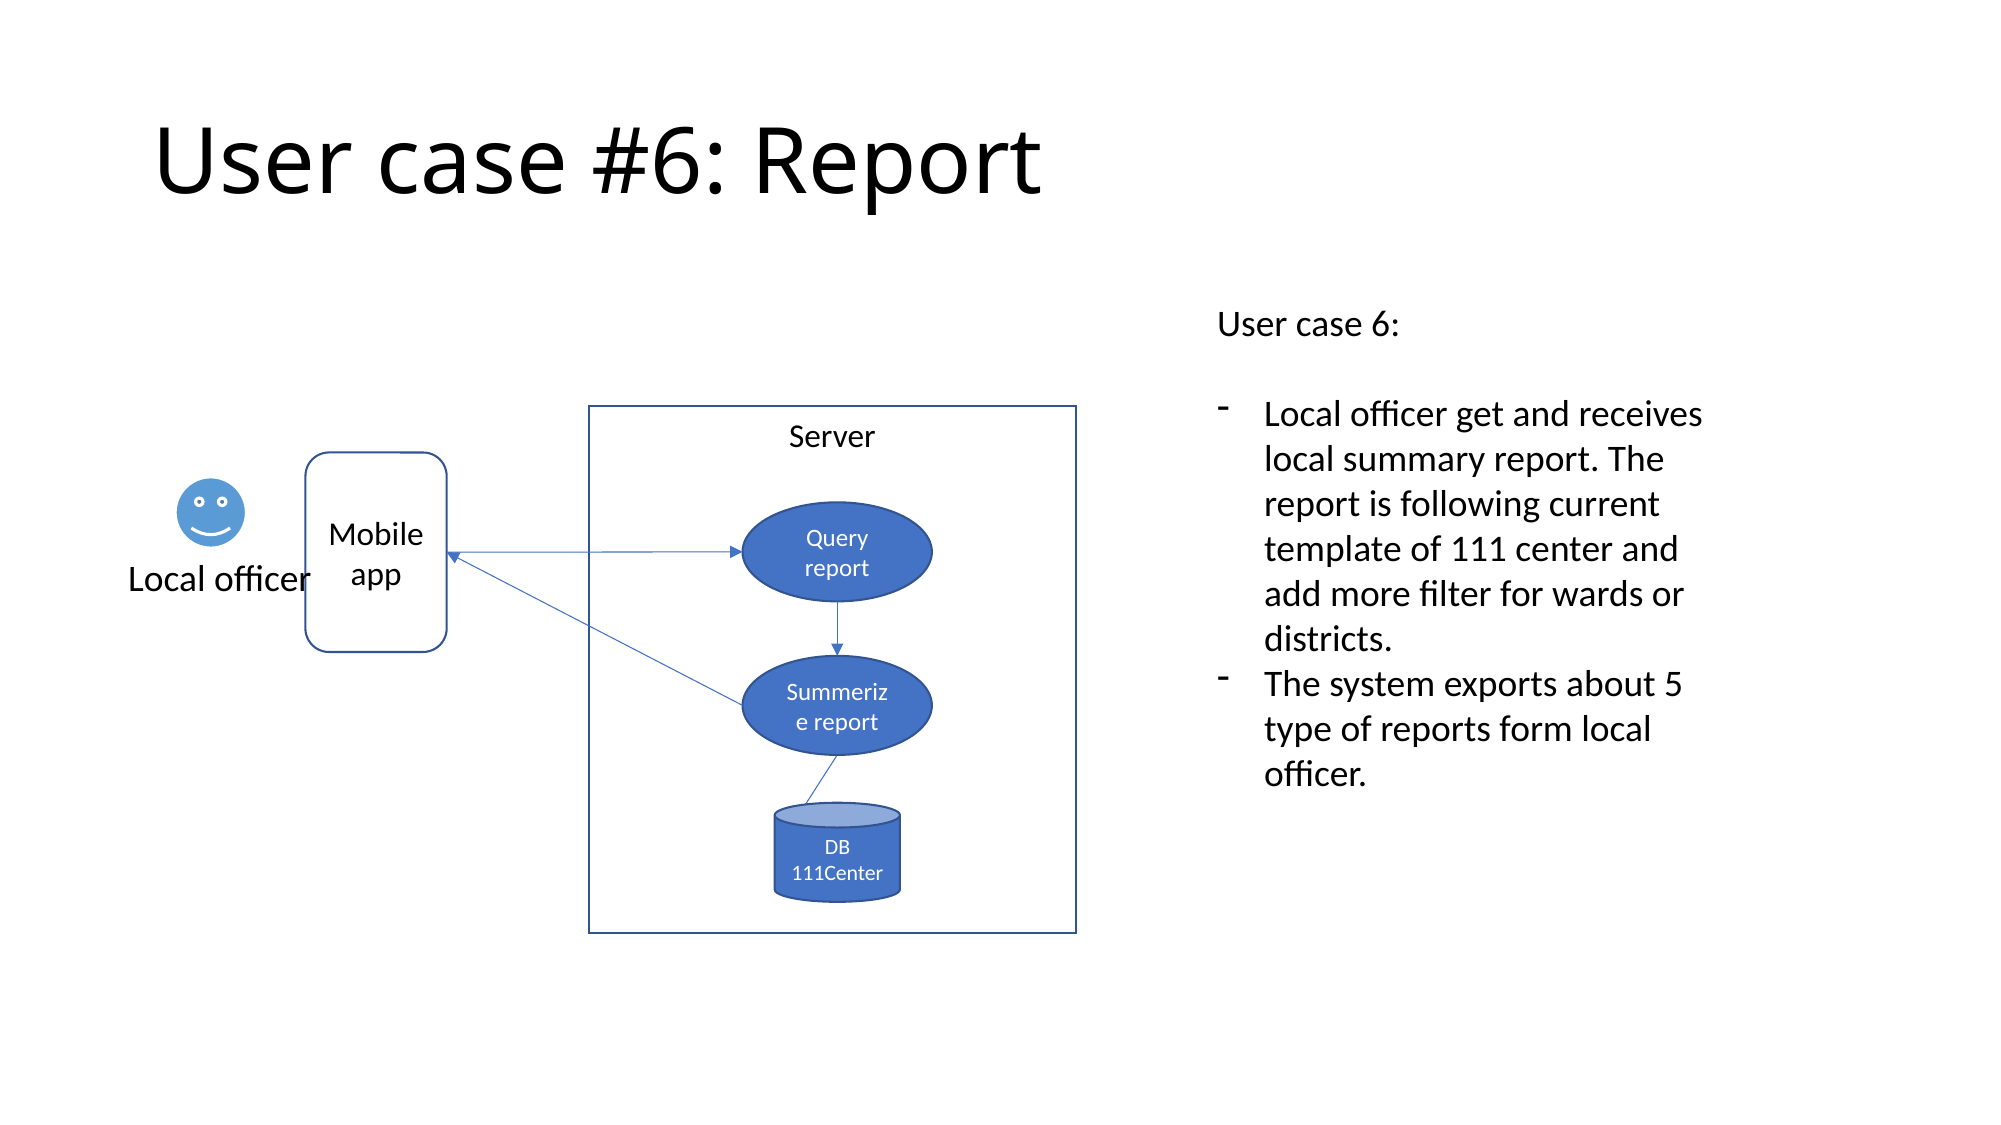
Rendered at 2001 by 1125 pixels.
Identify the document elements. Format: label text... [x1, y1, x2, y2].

text_box Summerize report [741, 654, 933, 756]
text_box DB 111Center [773, 801, 901, 903]
text_box Query report [741, 501, 933, 603]
text_box Local officer [113, 546, 400, 607]
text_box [446, 552, 743, 706]
text_box [173, 475, 249, 546]
text_box Server [588, 405, 1077, 934]
text_box Mobile app [304, 451, 448, 654]
title User case #6: Report [137, 55, 1863, 273]
text_box User case 6: Local officer get and receives local summary report. The report is following current template of 111 center and add more filter for wards or districts. The system exports about 5 type of reports form local officer. [1202, 291, 1741, 846]
